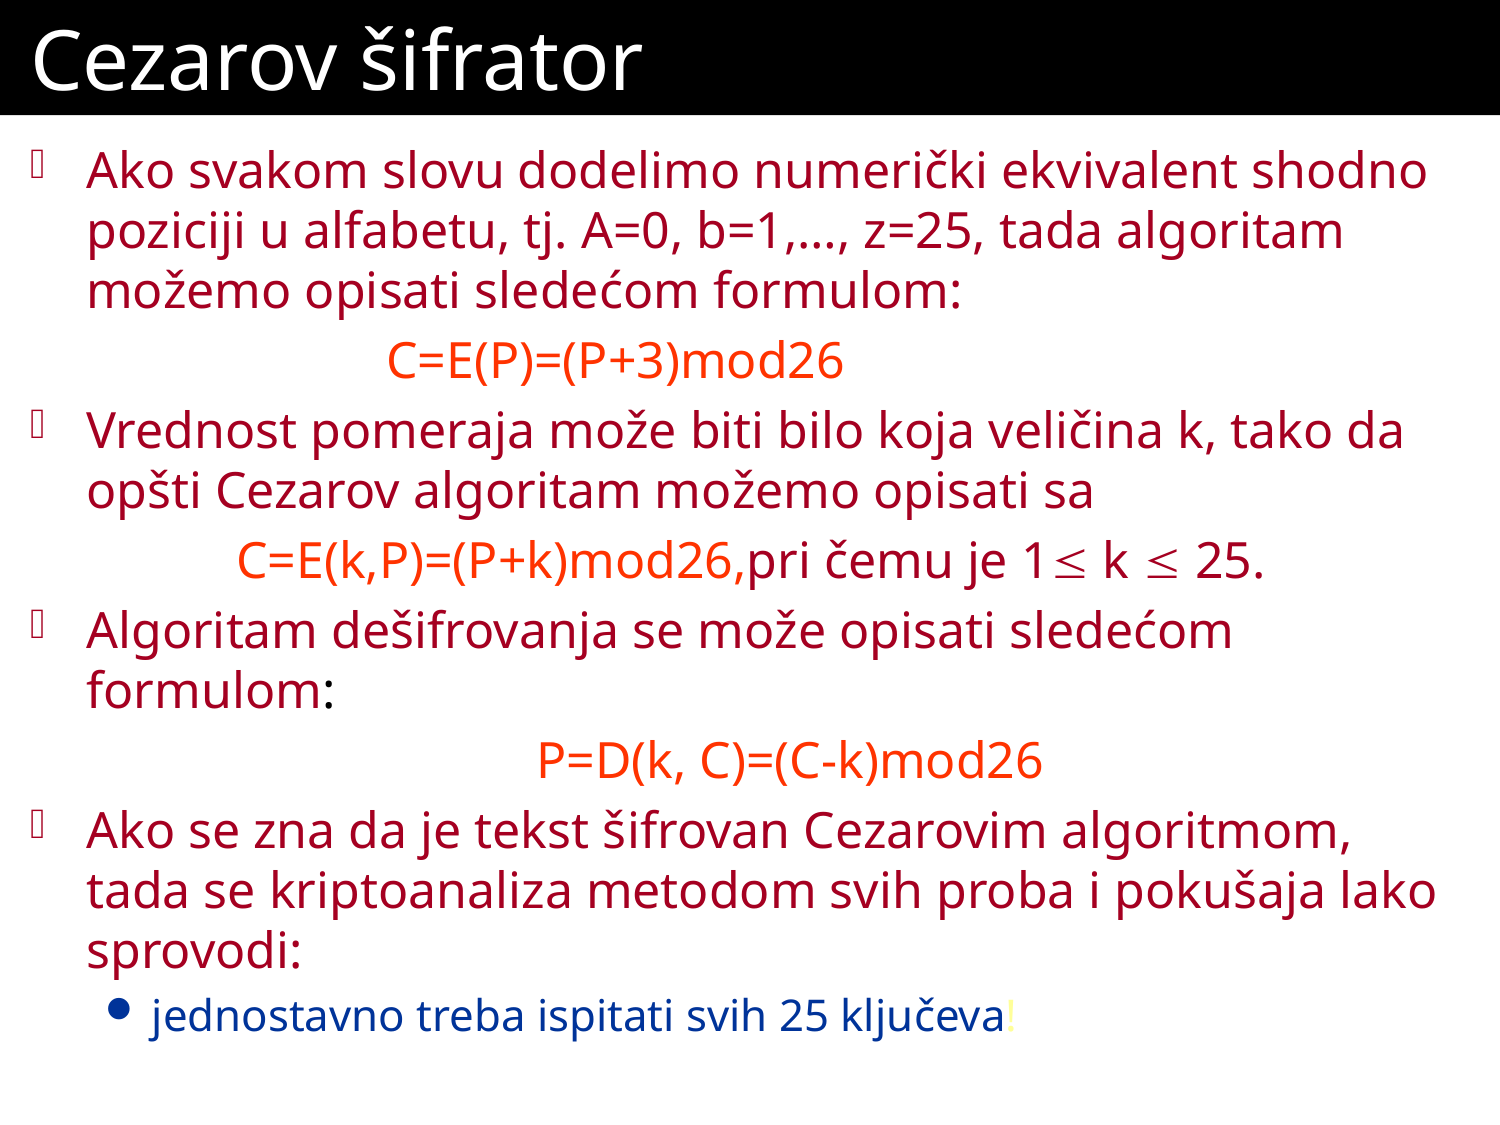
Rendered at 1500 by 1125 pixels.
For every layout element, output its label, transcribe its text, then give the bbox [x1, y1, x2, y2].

title Cezarov šifrator [0, 0, 1500, 115]
list Ako svakom slovu dodelimo numerički ekvivalent shodno poziciji u alfabetu, tj. A=0, b=1,…, z=25, tada algoritam možemo opisati sledećom formulom: C=E(P)=(P+3)mod26 Vrednost pomeraja može biti bilo koja veličina k, tako da opšti Cezarov algoritam možemo opisati sa C=E(k,P)=(P+k)mod26,pri čemu je 1 k  25. Algoritam dešifrovanja se može opisati sledećom formulom: P=D(k, C)=(C-k)mod26 Ako se zna da je tekst šifrovan Cezarovim algoritmom, tada se kriptoanaliza metodom svih proba i pokušaja lako sprovodi: jednostavno treba ispitati svih 25 ključeva! [0, 115, 1500, 1125]
